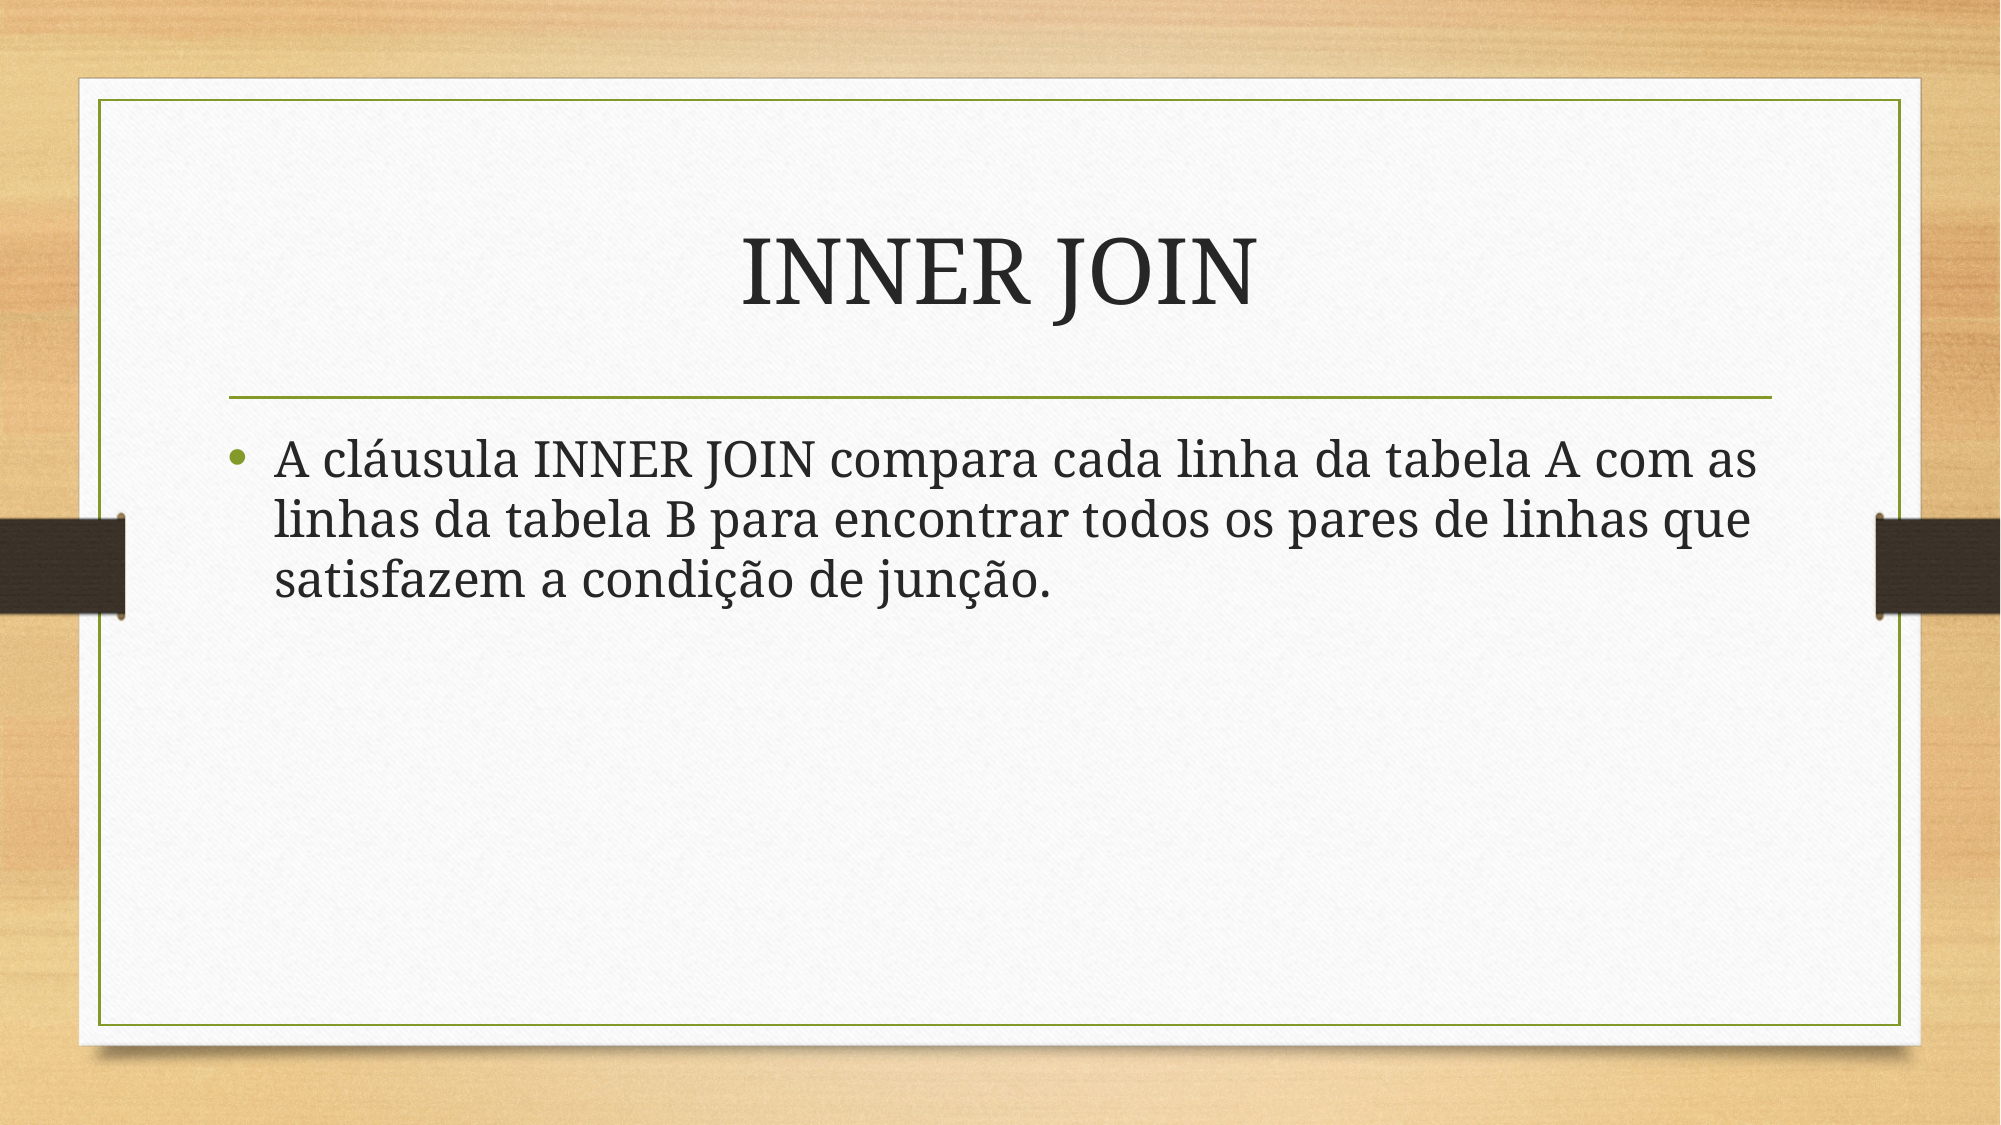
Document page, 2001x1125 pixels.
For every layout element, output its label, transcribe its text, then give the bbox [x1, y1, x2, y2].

picture [0, 0, 2001, 1125]
title INNER JOIN [212, 161, 1788, 375]
list A cláusula INNER JOIN compara cada linha da tabela A com as linhas da tabela B para encontrar todos os pares de linhas que satisfazem a condição de junção. [212, 419, 1788, 964]
